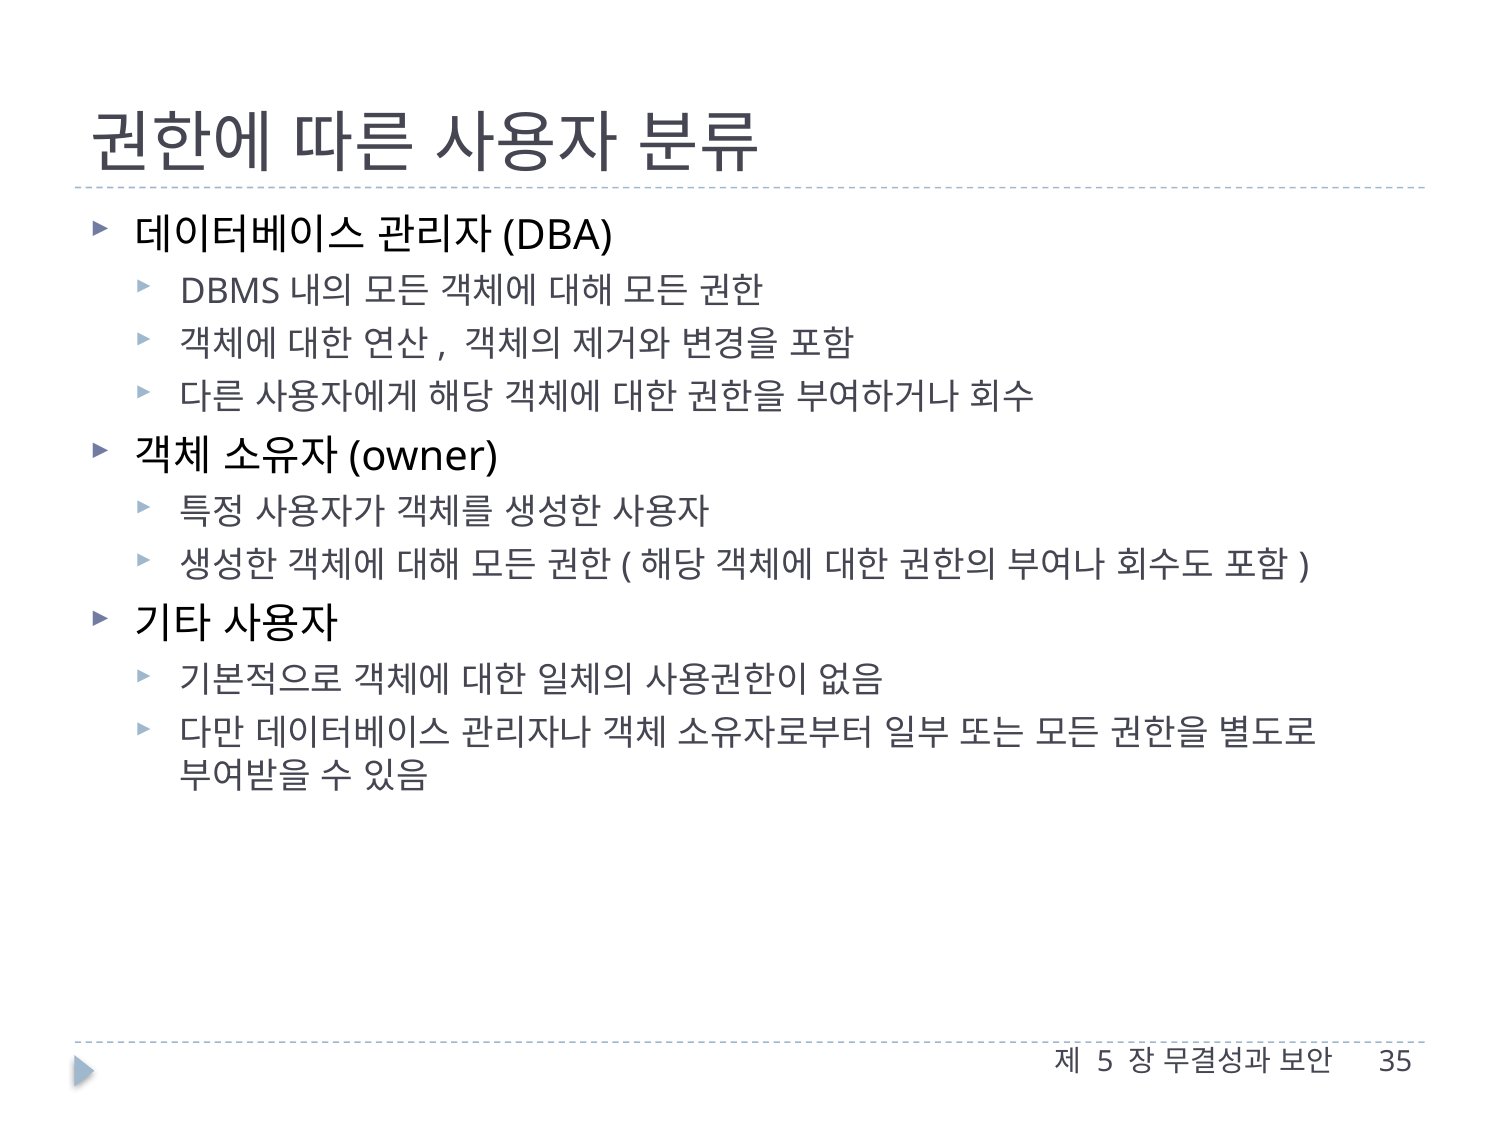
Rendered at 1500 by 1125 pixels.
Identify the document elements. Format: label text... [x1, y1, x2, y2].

title 권한에 따른 사용자 분류 [75, 24, 1425, 188]
slide_number 35 [1364, 1035, 1471, 1096]
footer 제 5 장 무결성과 보안 [778, 1035, 1349, 1096]
list 데이터베이스 관리자(DBA) DBMS내의 모든 객체에 대해 모든 권한 객체에 대한 연산, 객체의 제거와 변경을 포함 다른 사용자에게 해당 객체에 대한 권한을 부여하거나 회수 객체 소유자(owner) 특정 사용자가 객체를 생성한 사용자 생성한 객체에 대해 모든 권한(해당 객체에 대한 권한의 부여나 회수도 포함) 기타 사용자 기본적으로 객체에 대한 일체의 사용권한이 없음 다만 데이터베이스 관리자나 객체 소유자로부터 일부 또는 모든 권한을 별도로 부여받을 수 있음 [75, 200, 1425, 1010]
